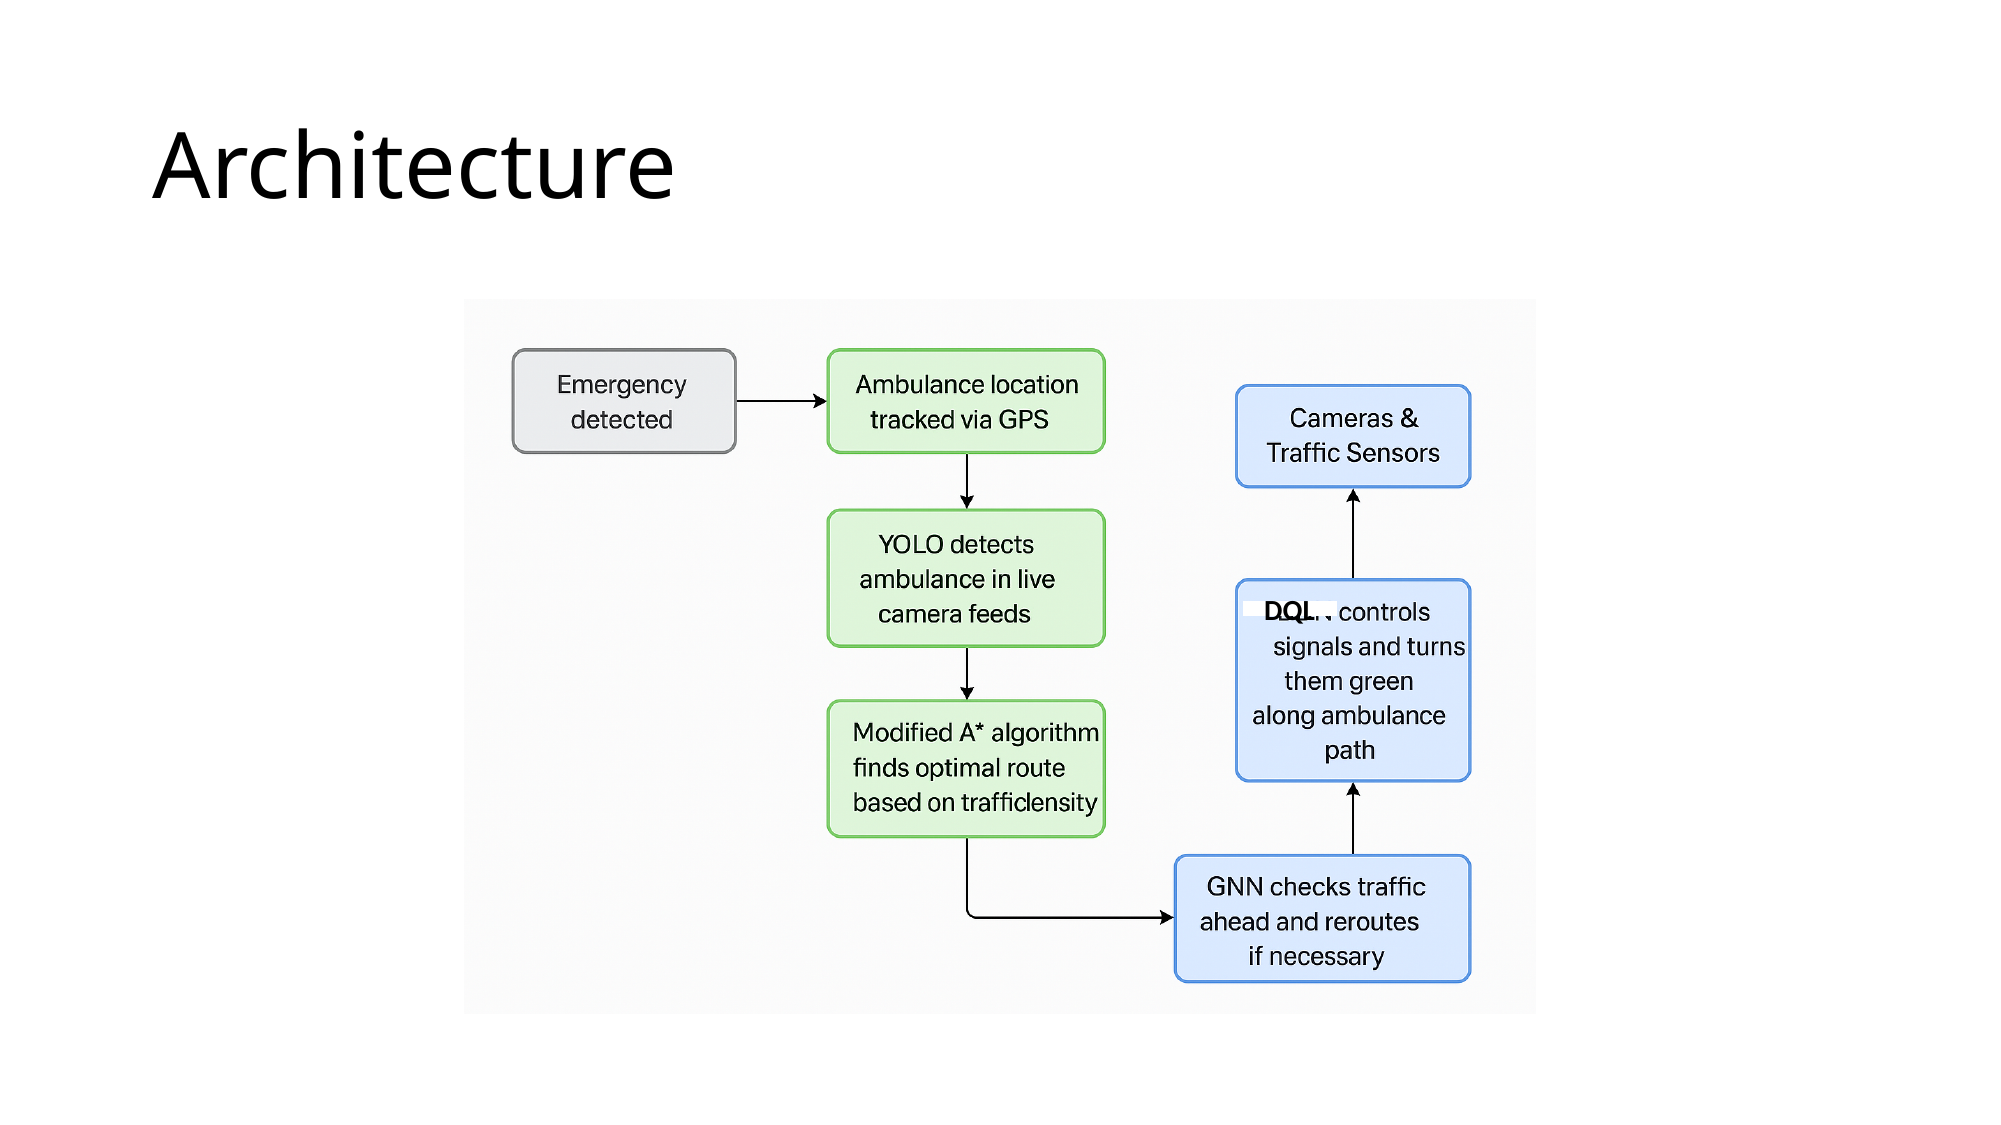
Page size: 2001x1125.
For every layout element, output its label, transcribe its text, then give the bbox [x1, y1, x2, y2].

title Architecture [137, 59, 1863, 278]
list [464, 299, 1536, 1014]
